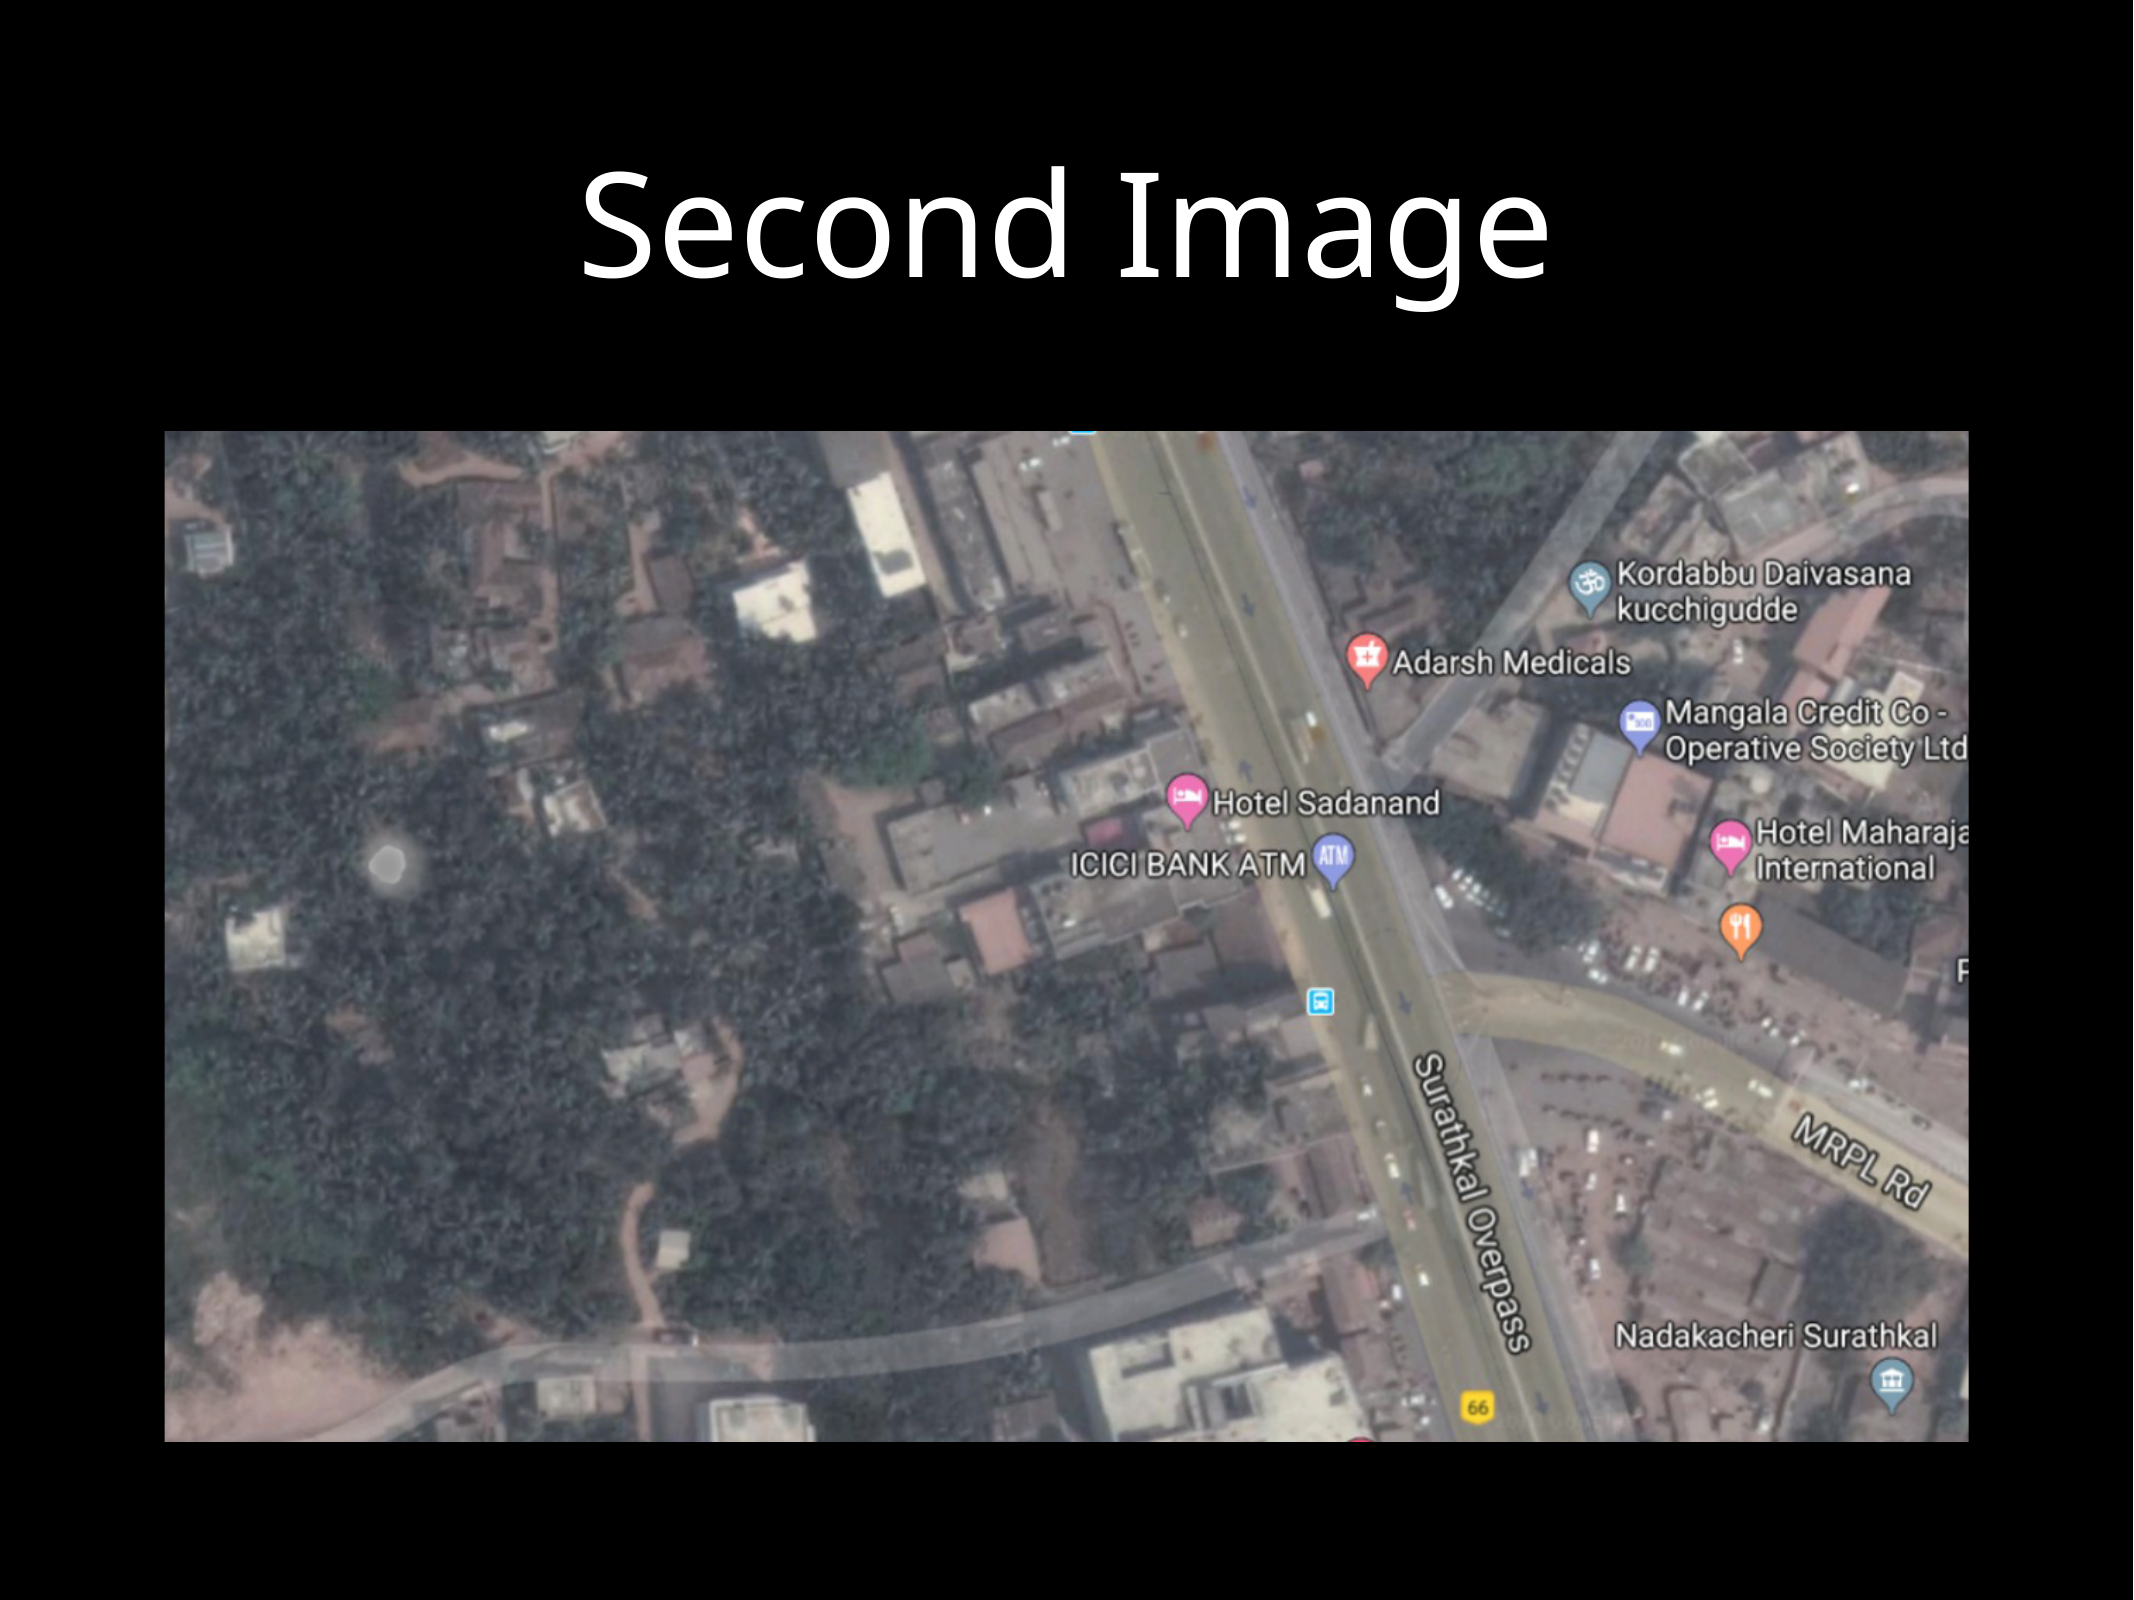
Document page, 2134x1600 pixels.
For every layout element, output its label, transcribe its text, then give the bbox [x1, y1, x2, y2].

title Second Image [155, 41, 1978, 397]
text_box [164, 430, 1969, 1520]
